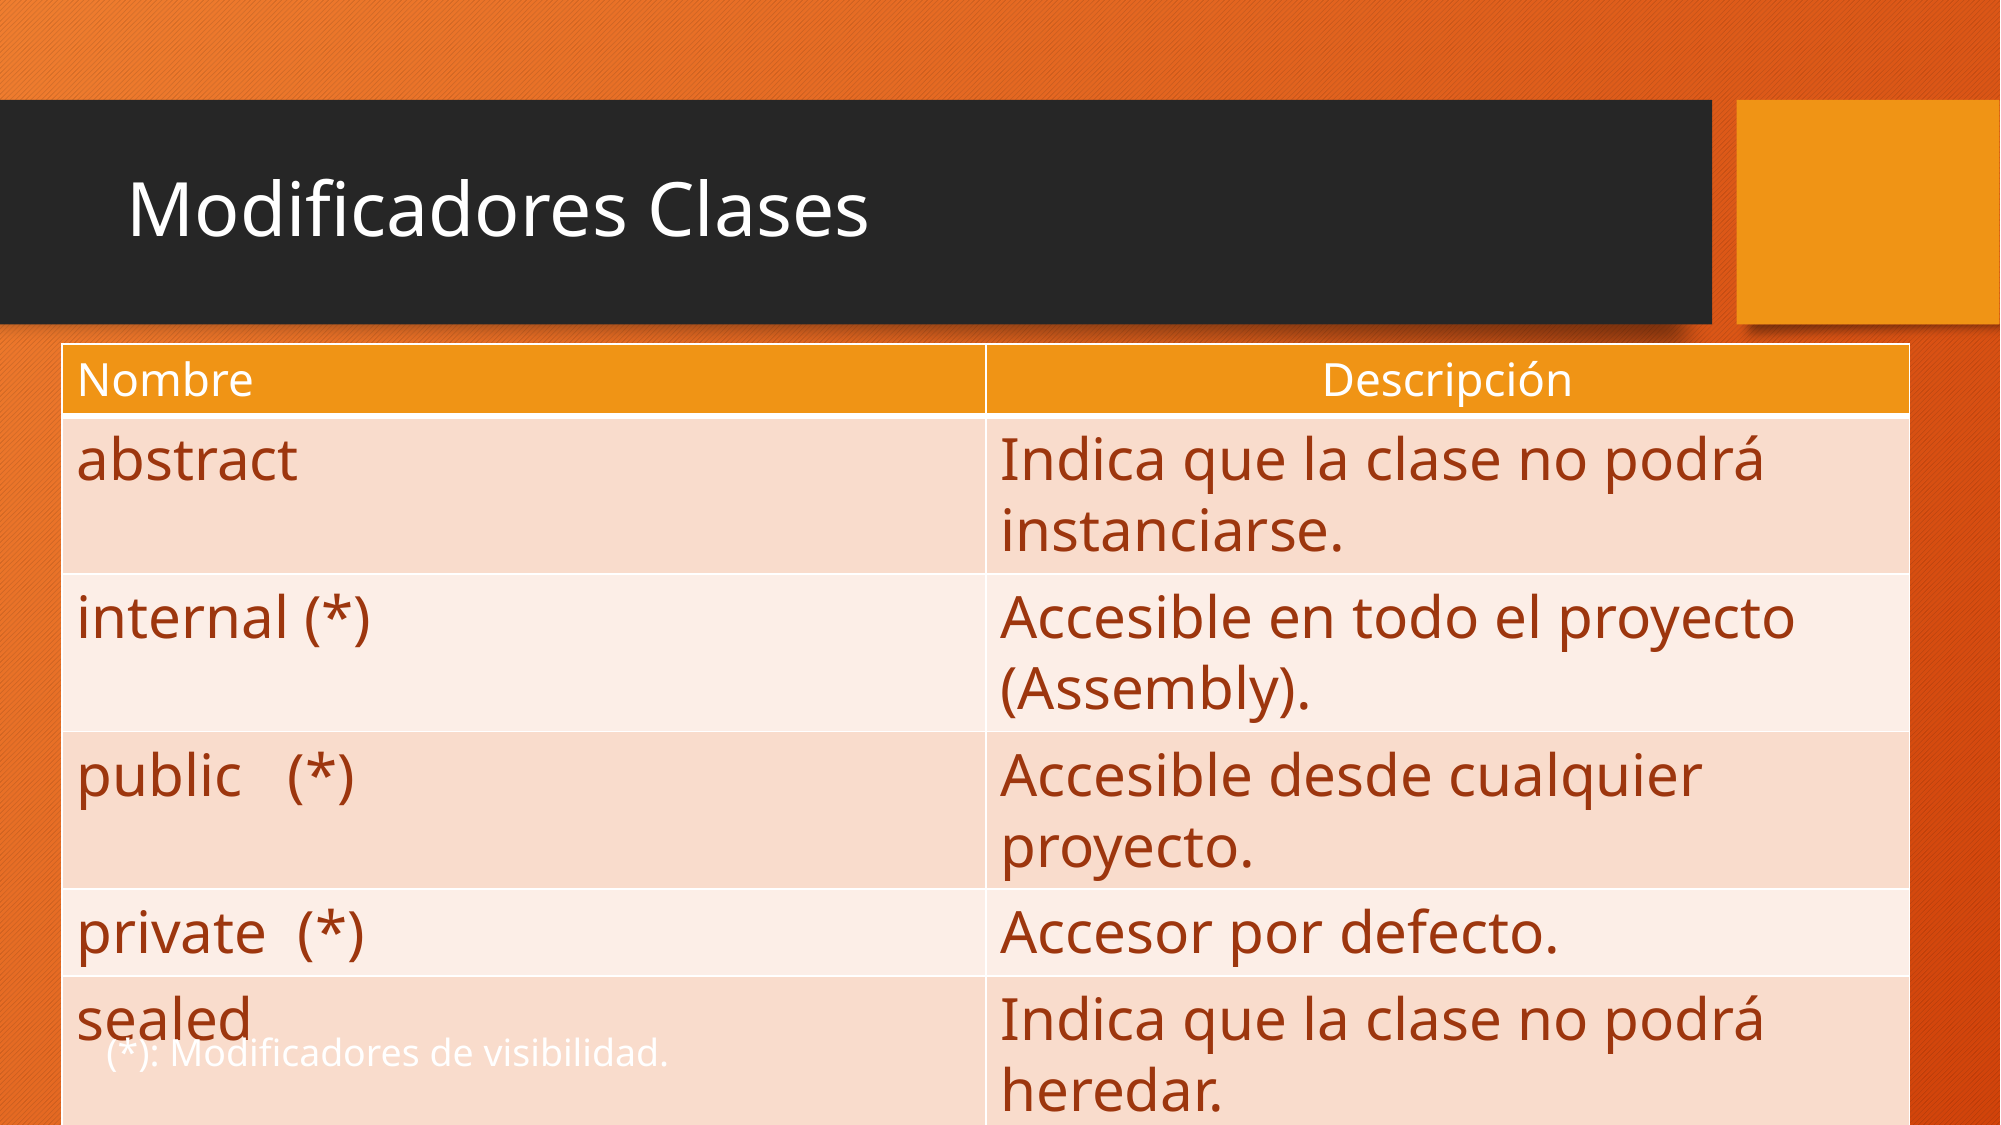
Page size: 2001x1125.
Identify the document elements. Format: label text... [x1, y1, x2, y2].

table_header Descripción [987, 345, 1909, 413]
table_cell sealed [63, 977, 985, 1125]
text_box (*): Modificadores de visibilidad. [91, 1021, 685, 1082]
table_header Nombre [63, 345, 985, 413]
table_cell Accesor por defecto. [987, 890, 1909, 975]
table_cell Accesible en todo el proyecto (Assembly). [987, 575, 1909, 731]
table_cell private (*) [63, 890, 985, 975]
title Modificadores Clases [111, 123, 1689, 301]
table_cell Indica que la clase no podrá instanciarse. [987, 419, 1909, 573]
table_cell abstract [63, 419, 985, 573]
picture [1736, 325, 2000, 347]
table_cell Indica que la clase no podrá heredar. [987, 977, 1909, 1125]
table_cell public (*) [63, 732, 985, 888]
picture [0, 325, 1713, 376]
table_cell Accesible desde cualquier proyecto. [987, 732, 1909, 888]
table_cell internal (*) [63, 575, 985, 731]
